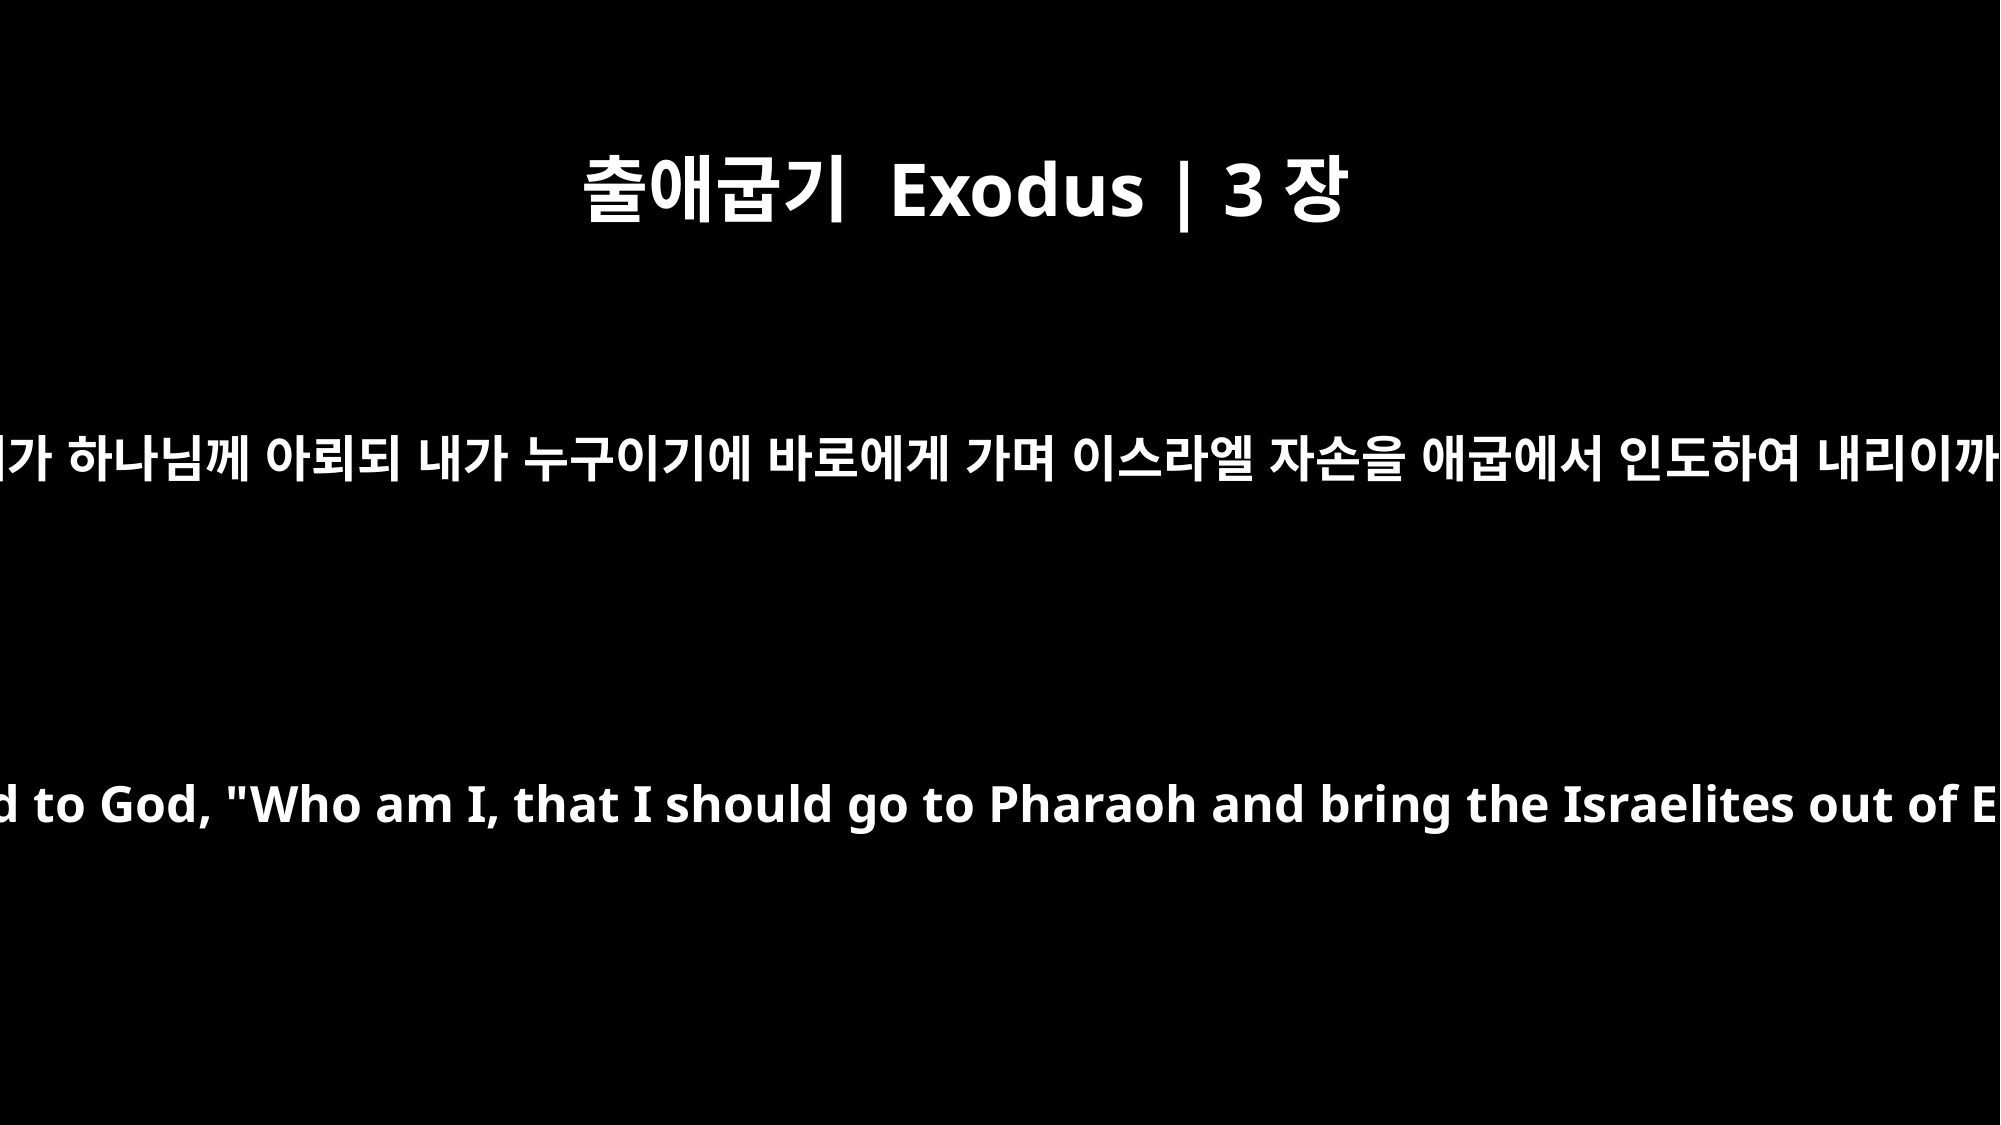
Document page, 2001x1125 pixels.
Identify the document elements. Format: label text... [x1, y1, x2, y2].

text_box 출애굽기 Exodus | 3장 [566, 136, 1366, 239]
text_box 11 모세가 하나님께 아뢰되 내가 누구이기에 바로에게 가며 이스라엘 자손을 애굽에서 인도하여 내리이까 [0, 359, 2000, 495]
text_box But Moses said to God, "Who am I, that I should go to Pharaoh and bring the Israelites out of Egypt?" [0, 764, 2000, 840]
